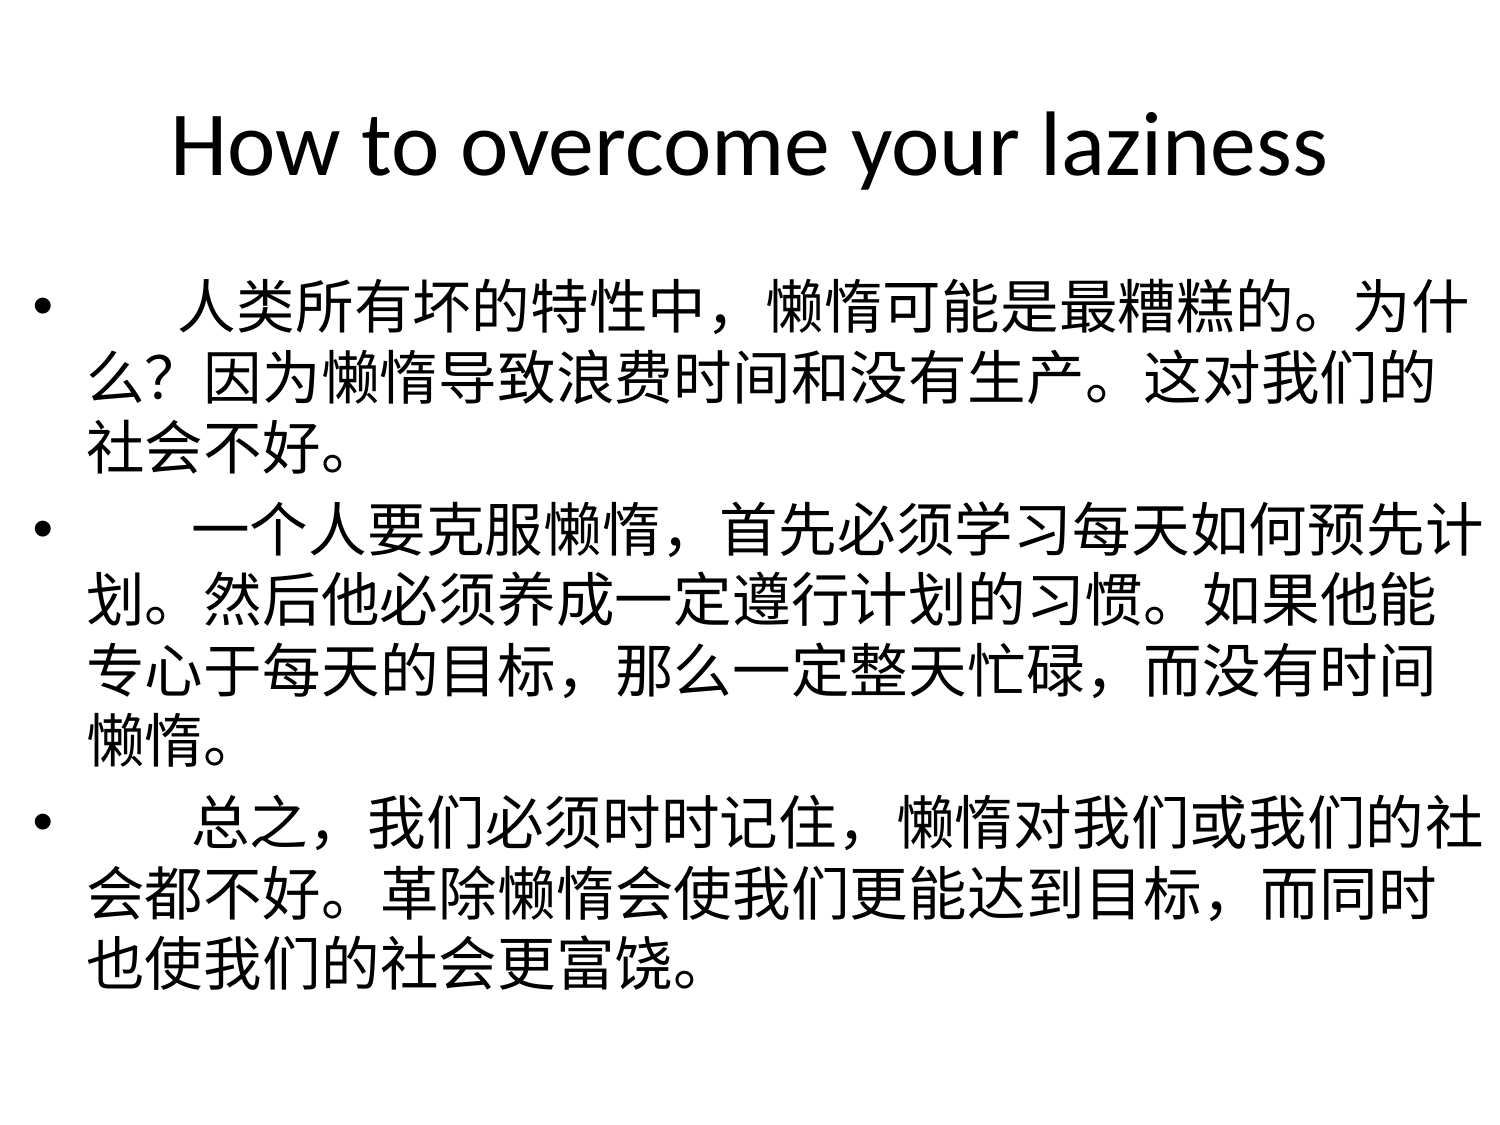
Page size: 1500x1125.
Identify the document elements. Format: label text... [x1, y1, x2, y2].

title How to overcome your laziness [75, 45, 1425, 233]
list 人类所有坏的特性中，懒惰可能是最糟糕的。为什么？因为懒惰导致浪费时间和没有生产。这对我们的社会不好。 一个人要克服懒惰，首先必须学习每天如何预先计划。然后他必须养成一定遵行计划的习惯。如果他能专心于每天的目标，那么一定整天忙碌，而没有时间懒惰。 总之，我们必须时时记住，懒惰对我们或我们的社会都不好。革除懒惰会使我们更能达到目标，而同时也使我们的社会更富饶。 [17, 262, 1500, 1005]
